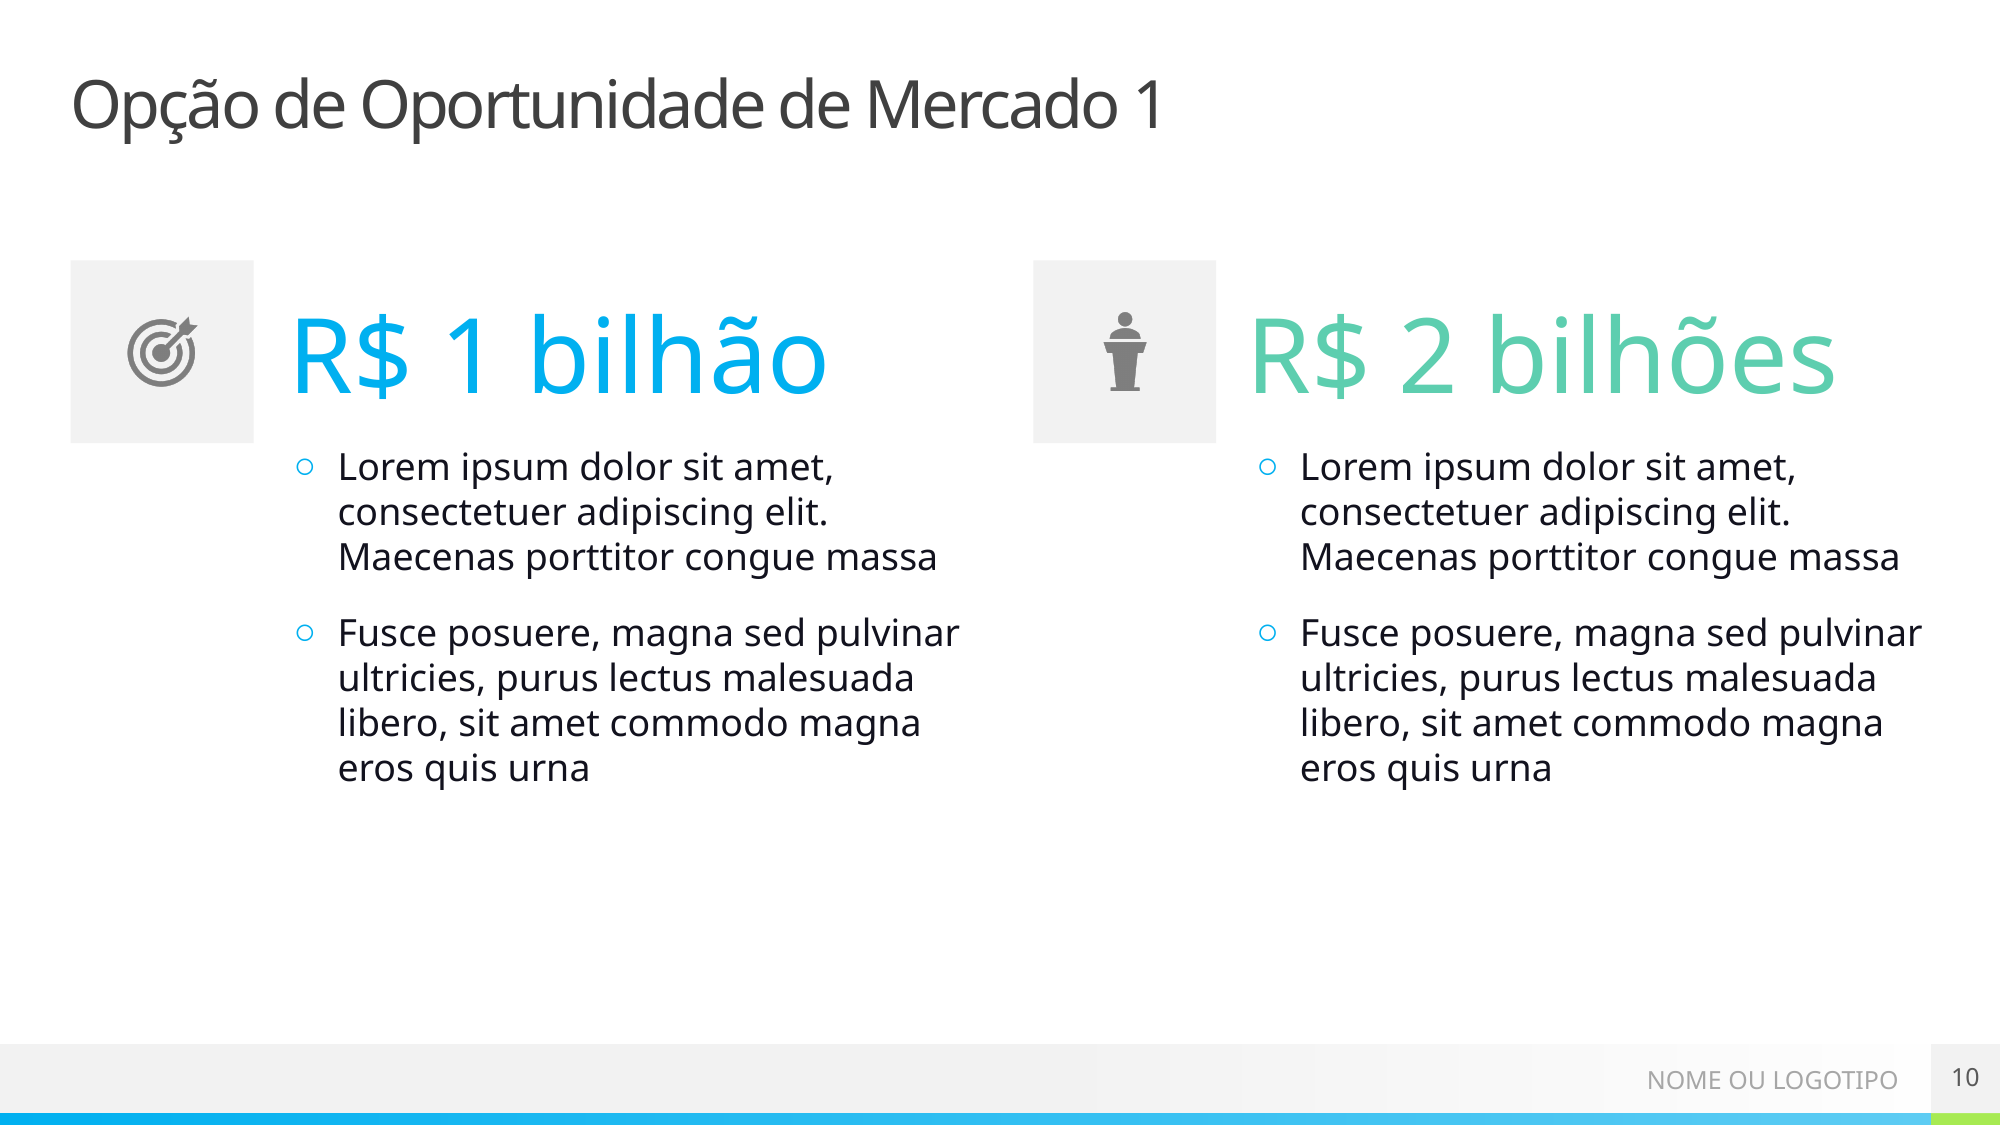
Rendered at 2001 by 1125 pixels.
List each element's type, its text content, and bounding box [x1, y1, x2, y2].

list Lorem ipsum dolor sit amet, consectetuer adipiscing elit. Maecenas porttitor congue massa Fusce posuere, magna sed pulvinar ultricies, purus lectus malesuada libero, sit amet commodo magna eros quis urna [293, 443, 969, 907]
text_box [70, 259, 255, 444]
list Lorem ipsum dolor sit amet, consectetuer adipiscing elit. Maecenas porttitor congue massa Fusce posuere, magna sed pulvinar ultricies, purus lectus malesuada libero, sit amet commodo magna eros quis urna [1256, 443, 1932, 907]
picture [119, 309, 205, 394]
list R$ 1 bilhão [288, 289, 948, 411]
list R$ 2 bilhões [1246, 289, 1962, 394]
picture [1082, 309, 1168, 394]
text_box [1032, 259, 1217, 444]
title Opção de Oportunidade de Mercado 1 [70, 70, 1932, 142]
slide_number 10 [1931, 1044, 2000, 1114]
